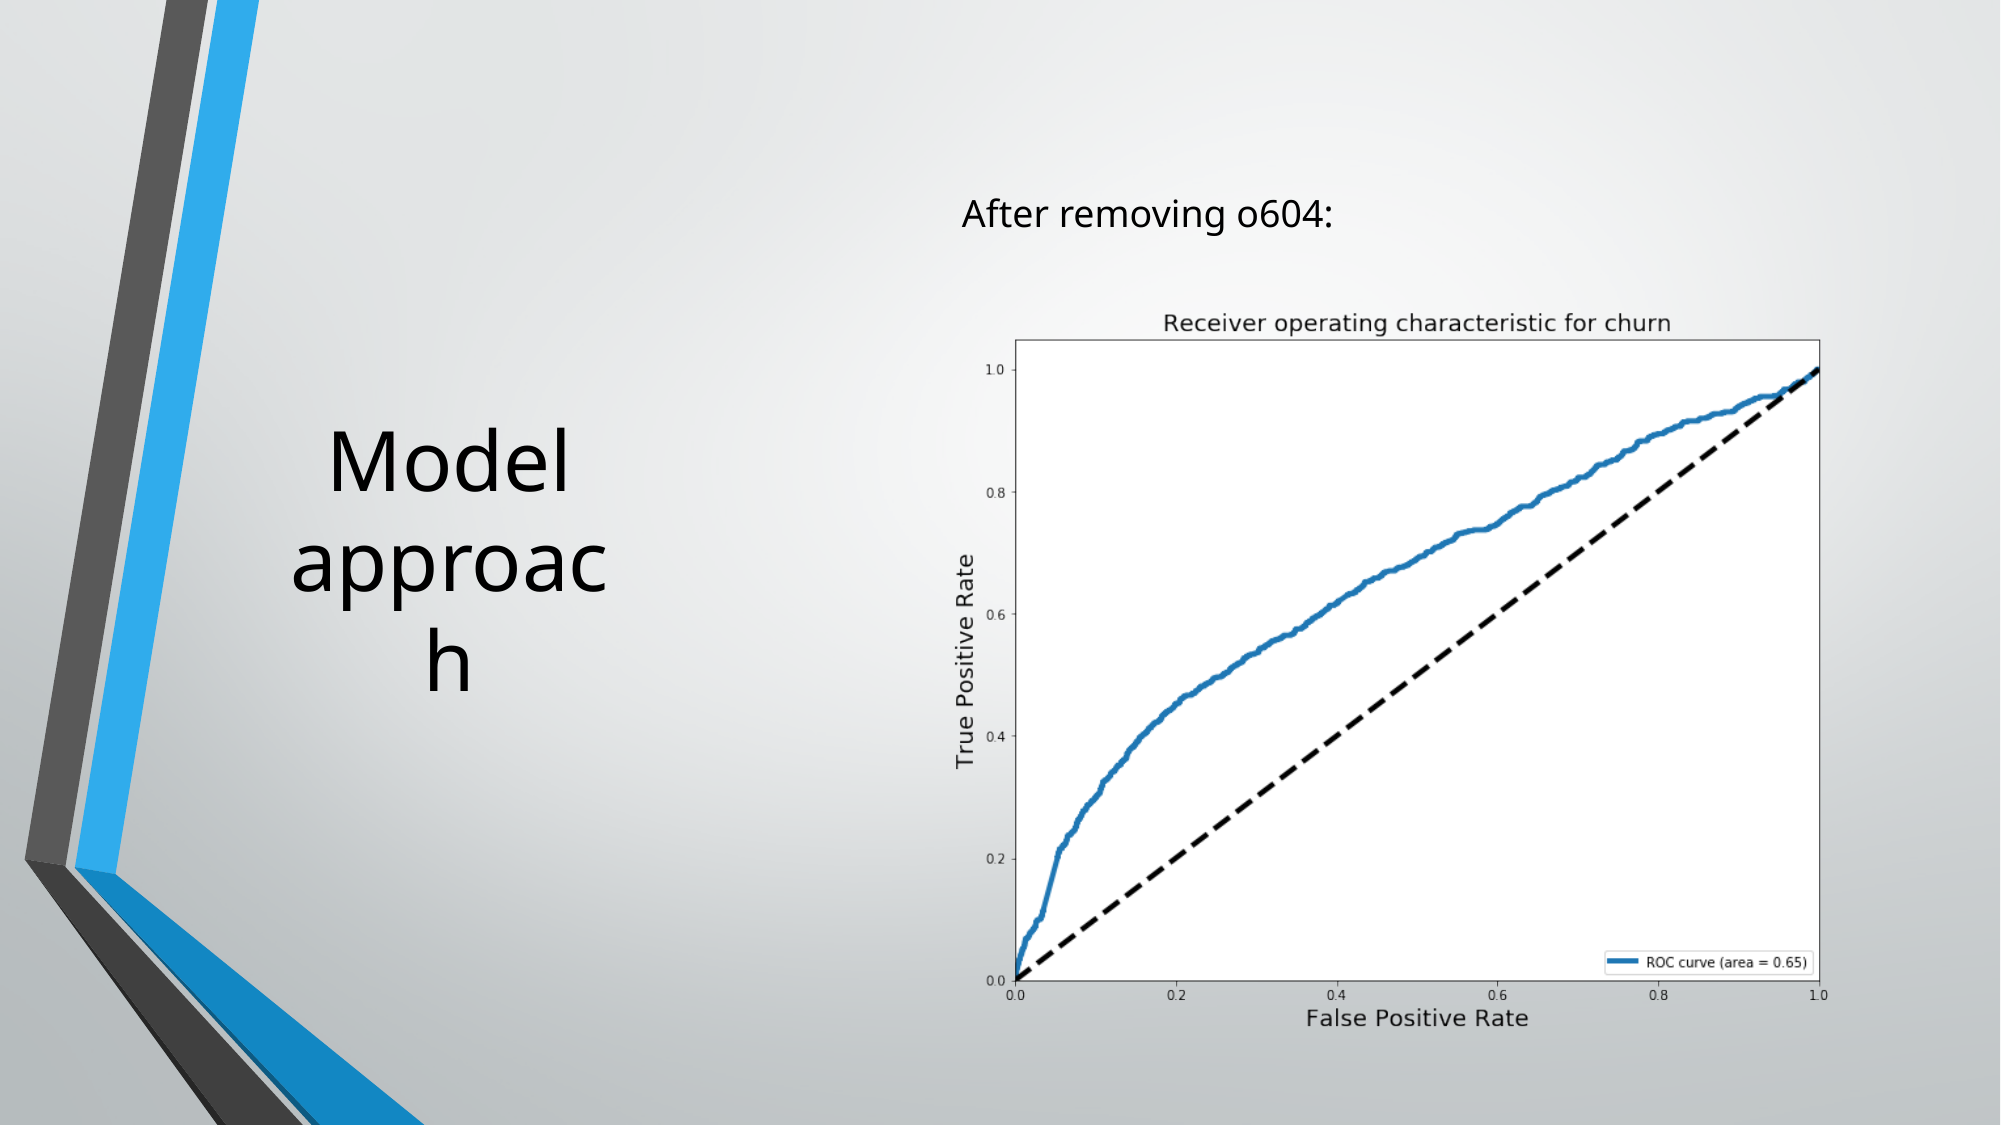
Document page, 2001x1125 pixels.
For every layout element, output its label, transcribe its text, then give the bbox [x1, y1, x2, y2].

text_box After removing o604: [947, 182, 1628, 243]
picture [946, 303, 1839, 1041]
title Model approach [272, 148, 628, 967]
